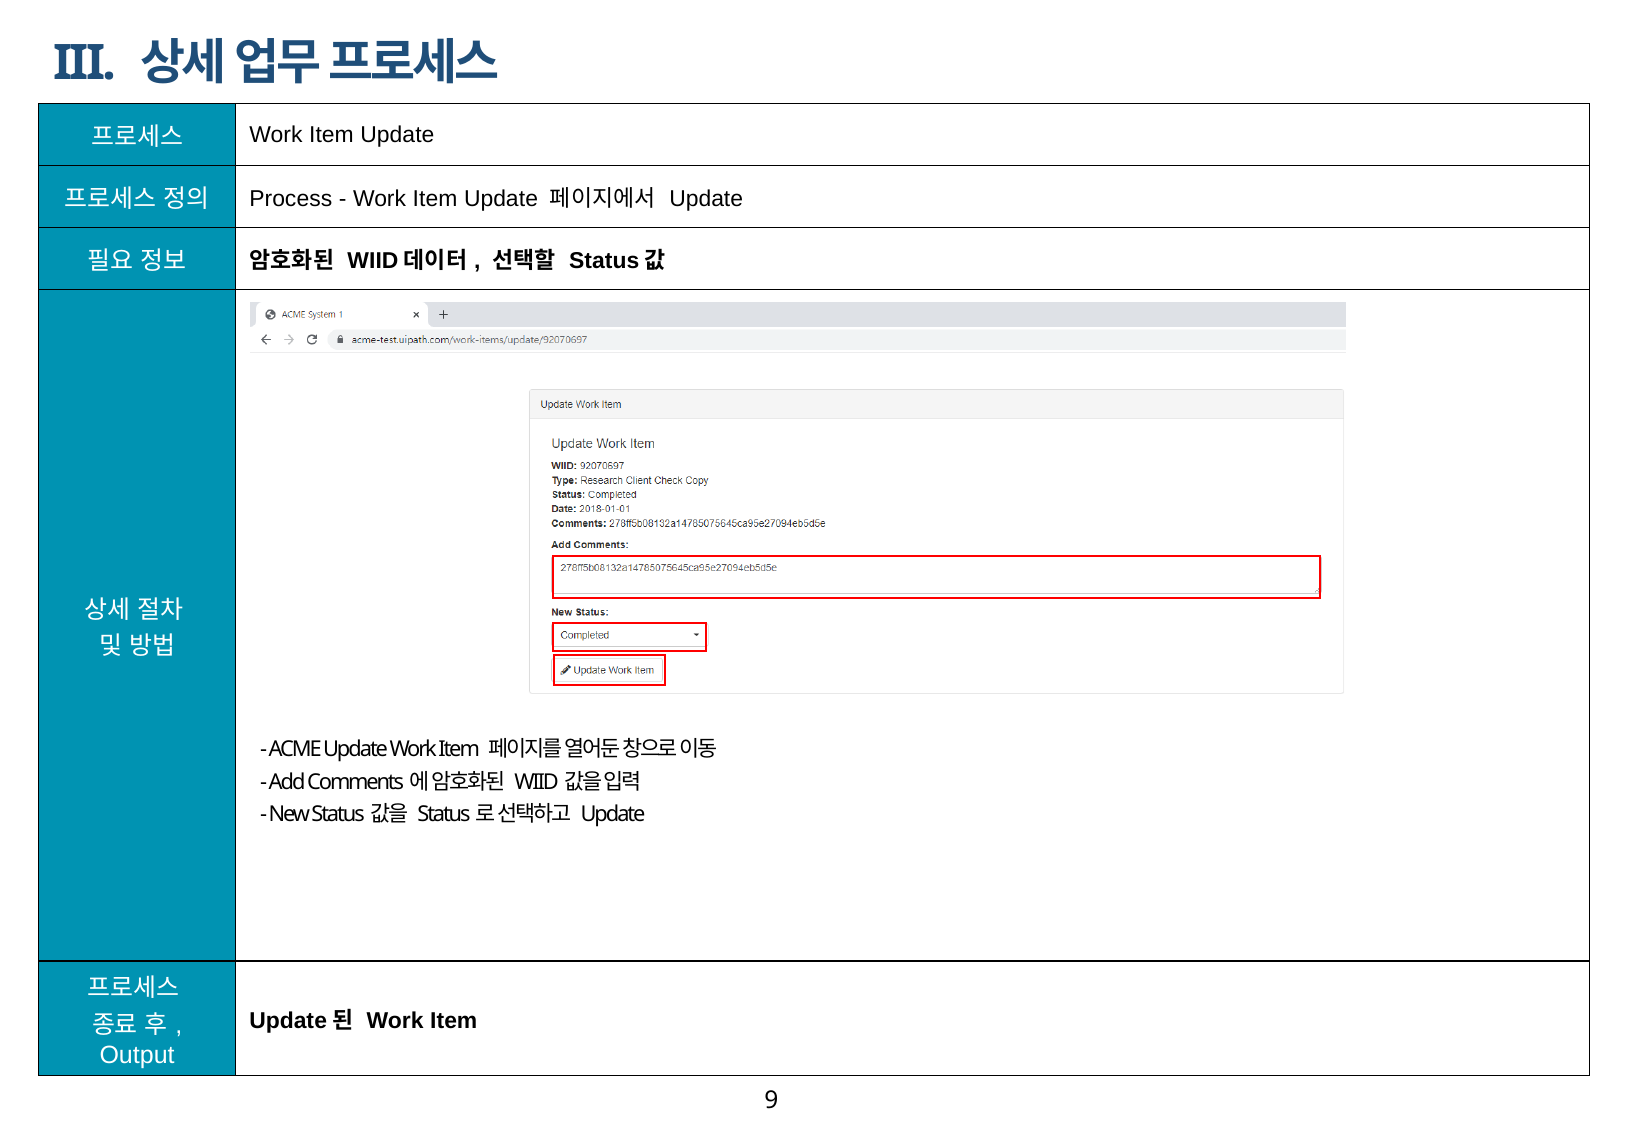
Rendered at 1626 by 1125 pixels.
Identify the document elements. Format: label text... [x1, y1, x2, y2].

text_box - ACME Update Work Item 페이지를 열어둔 창으로 이동 - Add Comments에 암호화된 WIID값을 입력 - New Status값을 Status로 선택하고 Update [245, 727, 1545, 834]
table_cell 상세 절차 및 방법 [39, 290, 235, 960]
picture [250, 302, 1346, 694]
table_header 프로세스 [39, 104, 235, 165]
table_cell Process - Work Item Update 페이지에서 Update [236, 166, 1589, 227]
table_cell 암호화된 WIID데이터, 선택할 Status값 [236, 228, 1589, 289]
table_cell 프로세스 정의 [39, 166, 235, 227]
table_cell Update된 Work Item [236, 962, 1589, 1075]
table_cell [236, 290, 1589, 960]
table_header Work Item Update [236, 104, 1589, 165]
title 상세 업무 프로세스 [38, 24, 1590, 102]
table_cell 필요 정보 [39, 228, 235, 289]
table_cell 프로세스 종료 후, Output [39, 962, 235, 1075]
